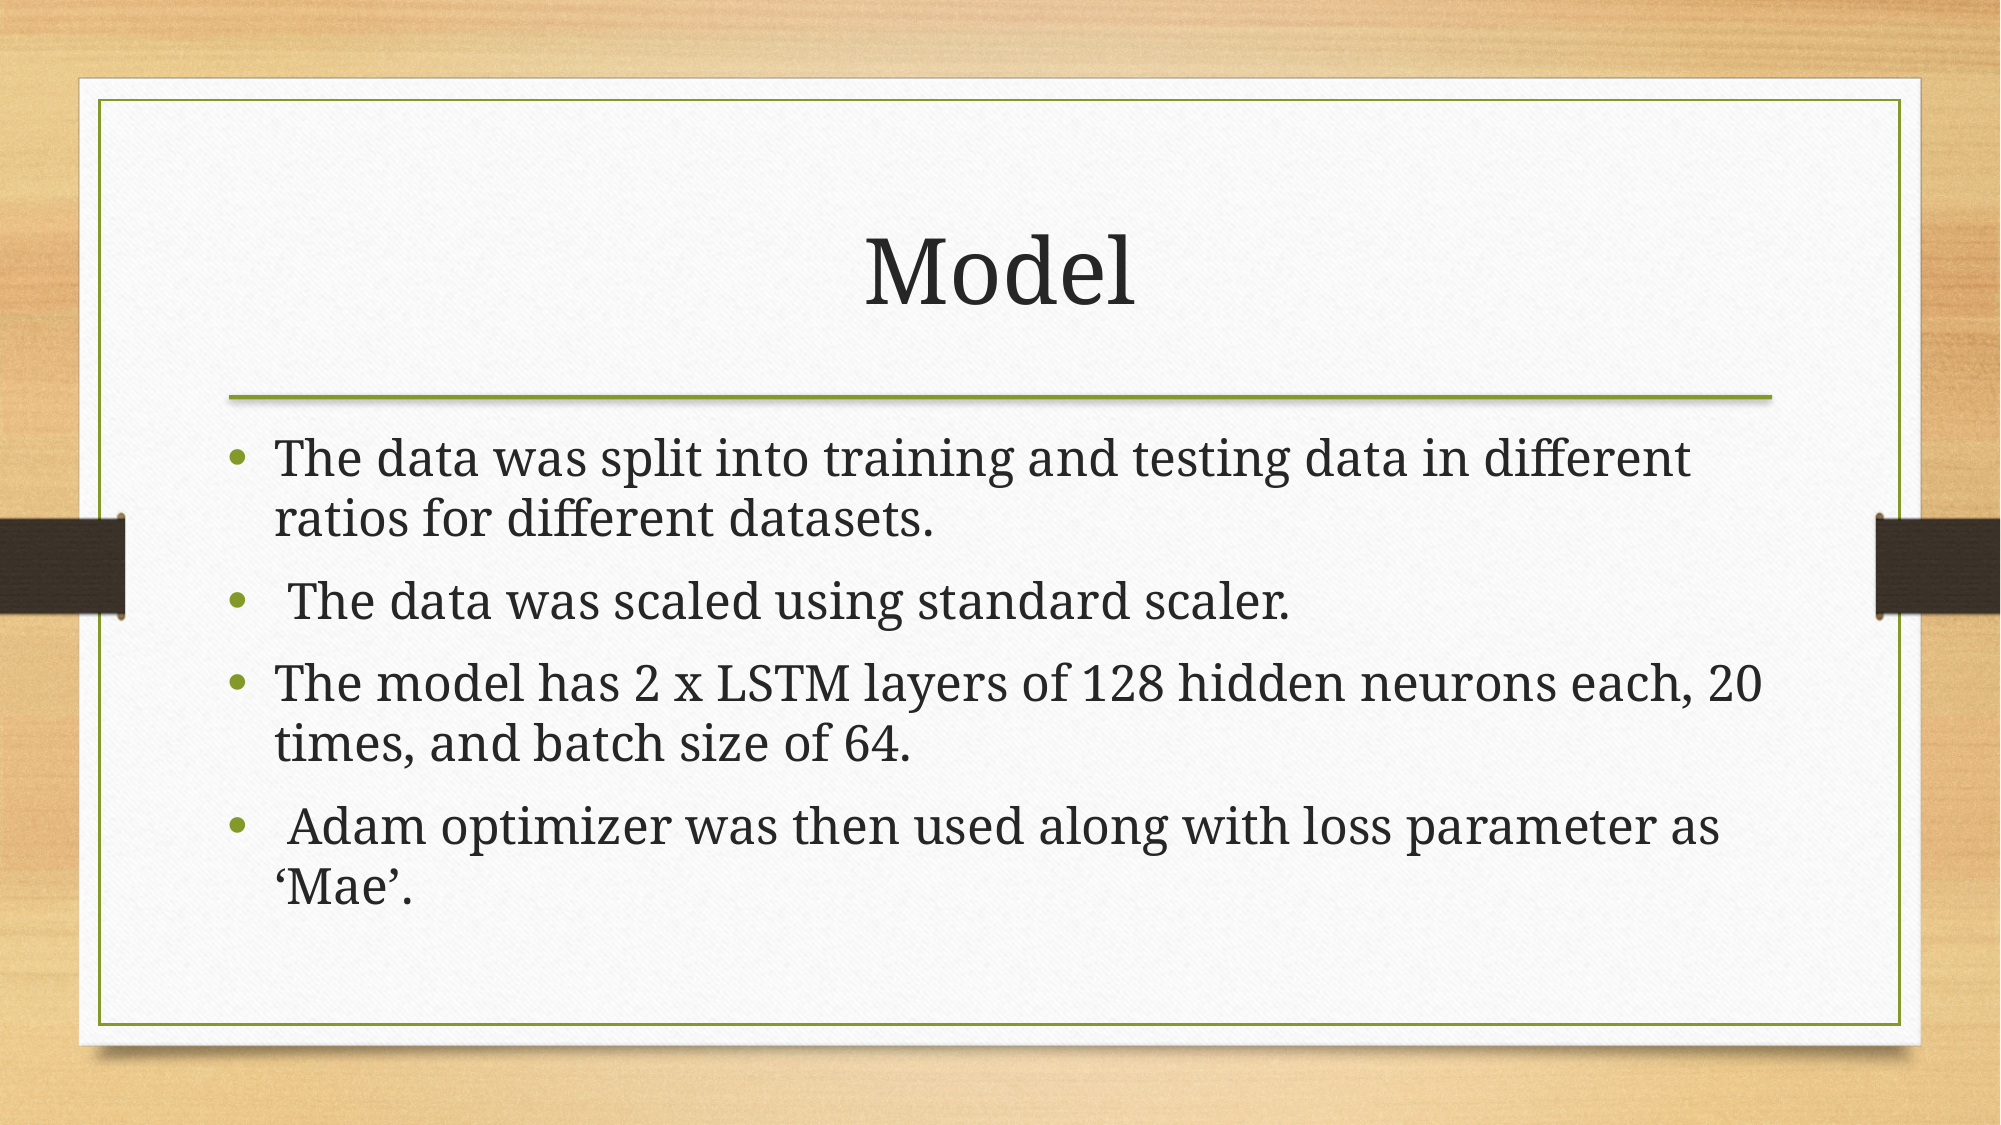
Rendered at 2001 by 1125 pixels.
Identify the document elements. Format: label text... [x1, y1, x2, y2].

title Model [212, 161, 1788, 375]
list The data was split into training and testing data in different ratios for different datasets. The data was scaled using standard scaler. The model has 2 x LSTM layers of 128 hidden neurons each, 20 times, and batch size of 64. Adam optimizer was then used along with loss parameter as ‘Mae’. [212, 419, 1788, 964]
picture [0, 0, 2001, 1125]
